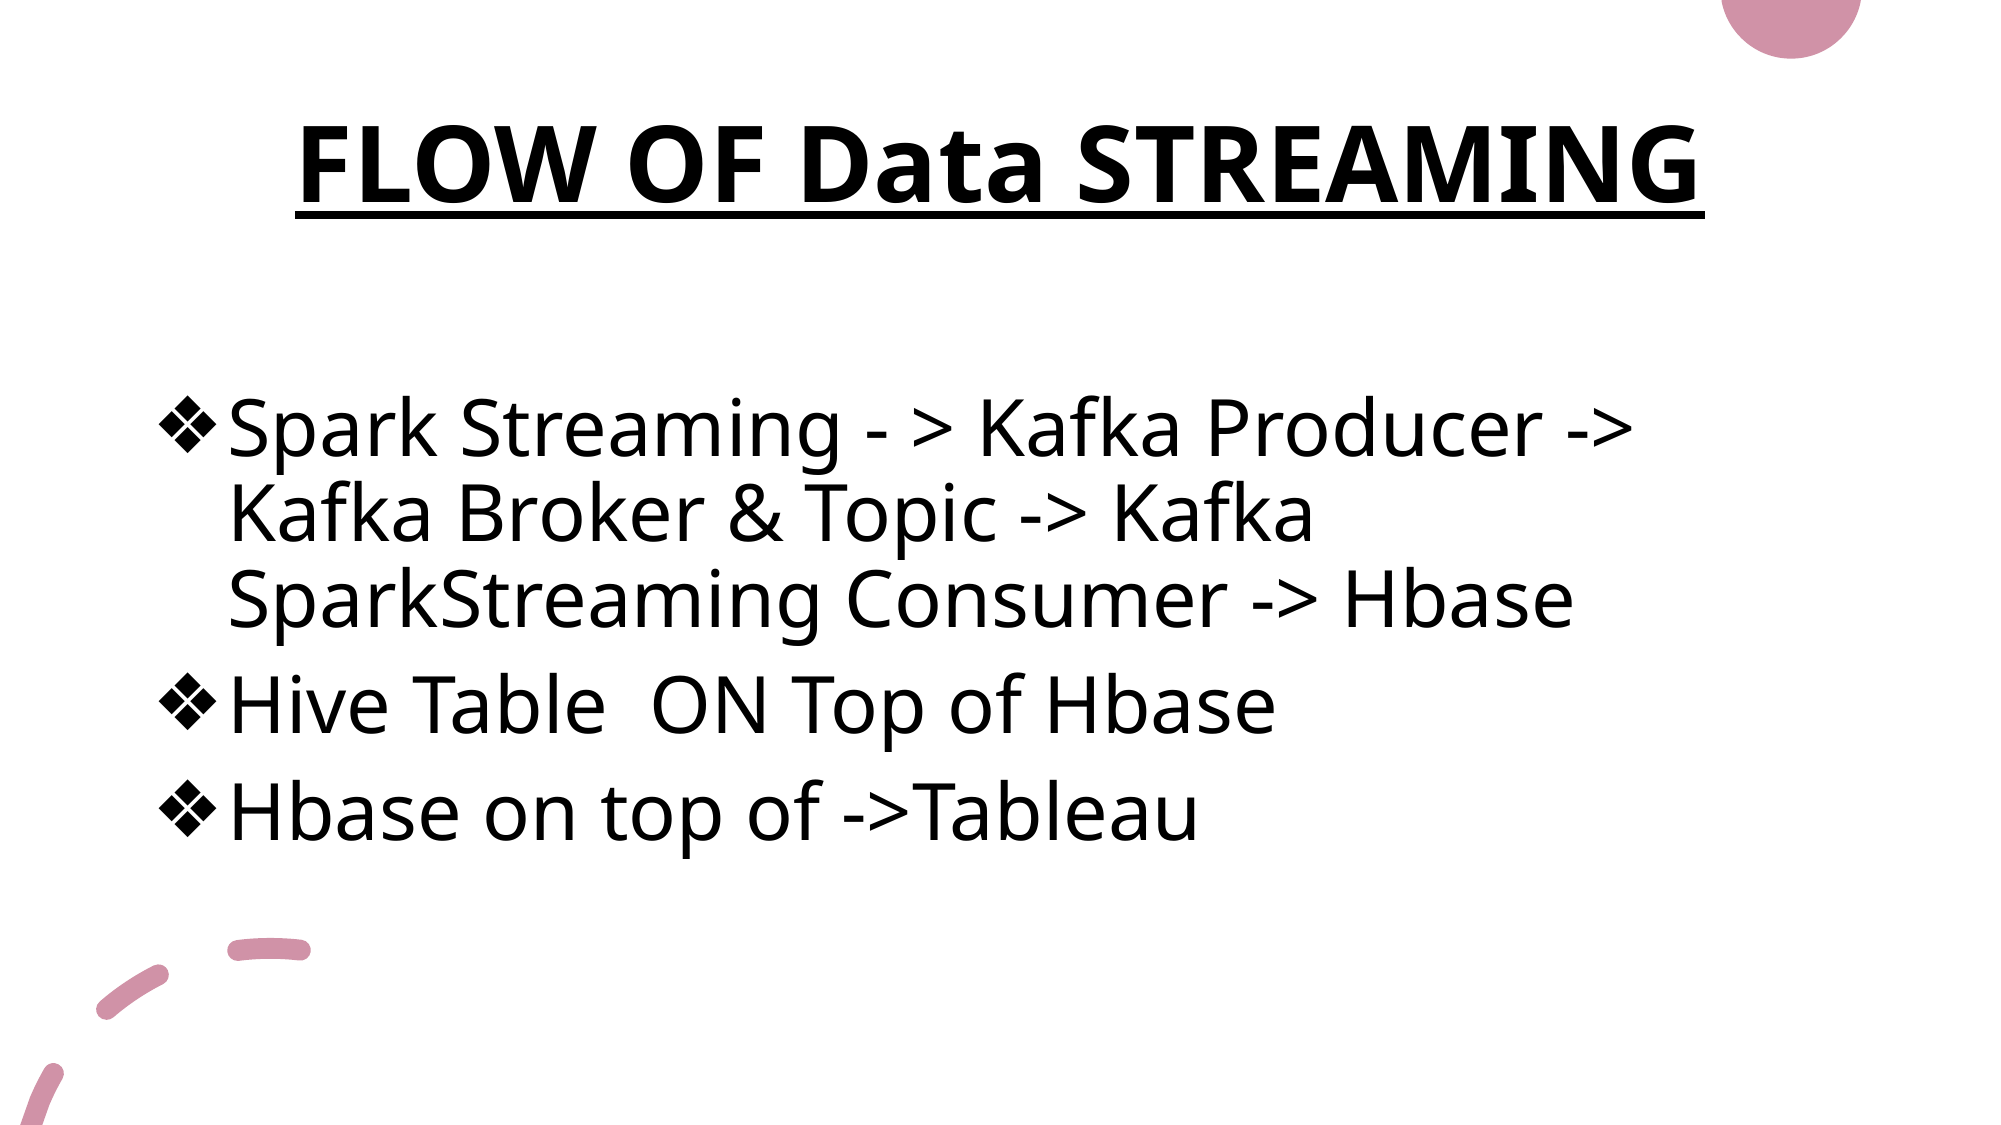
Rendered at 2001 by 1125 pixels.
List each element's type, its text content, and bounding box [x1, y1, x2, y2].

title FLOW OF Data STREAMING [137, 59, 1863, 278]
list Spark Streaming - > Kafka Producer -> Kafka Broker & Topic -> Kafka SparkStreaming Consumer -> Hbase Hive Table ON Top of Hbase Hbase on top of ->Tableau [137, 299, 1863, 933]
